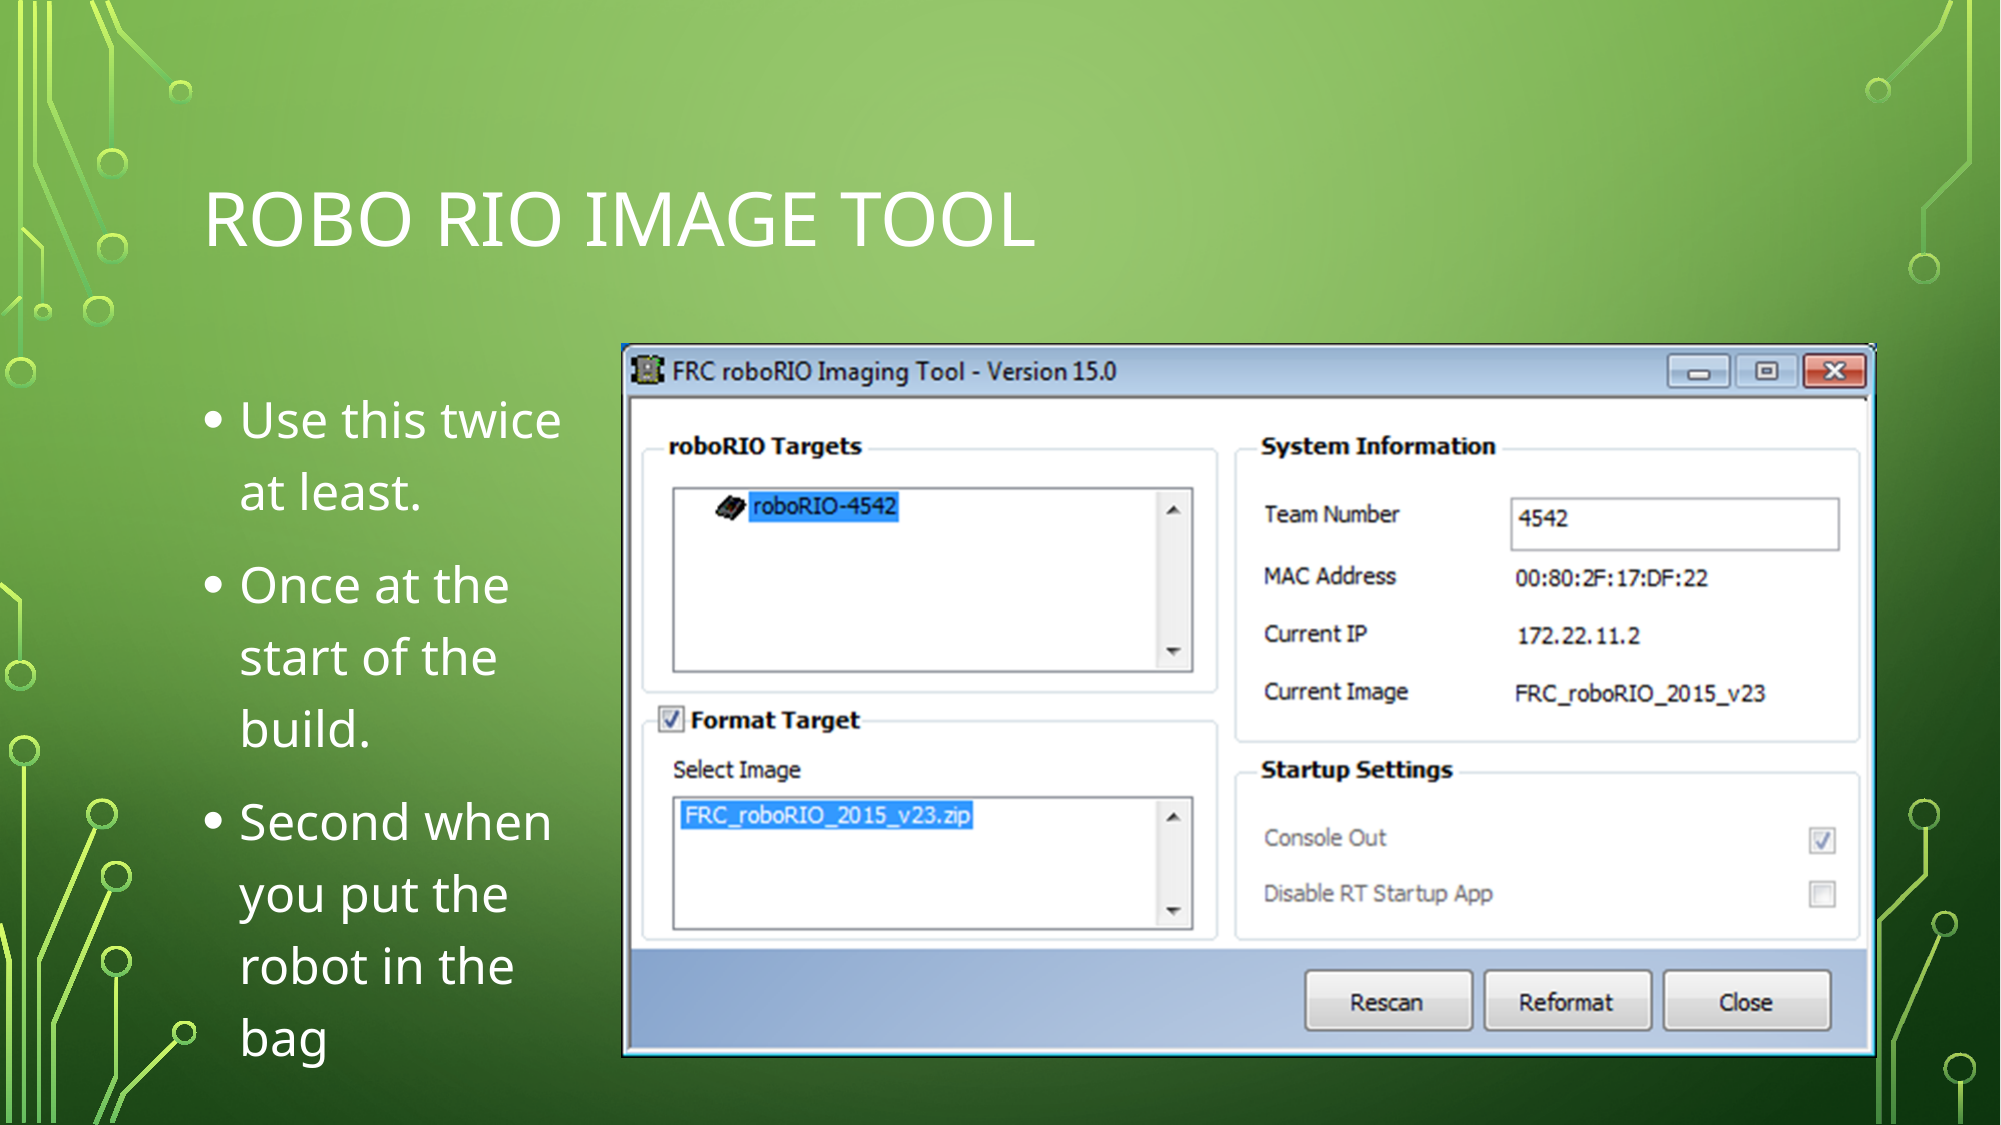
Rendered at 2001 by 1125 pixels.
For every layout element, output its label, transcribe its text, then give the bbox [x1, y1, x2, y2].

title Robo Rio Image TOOL [187, 101, 1813, 344]
list Use this twice at least. Once at the start of the build. Second when you put the robot in the bag [187, 369, 621, 950]
picture [621, 343, 1877, 1059]
